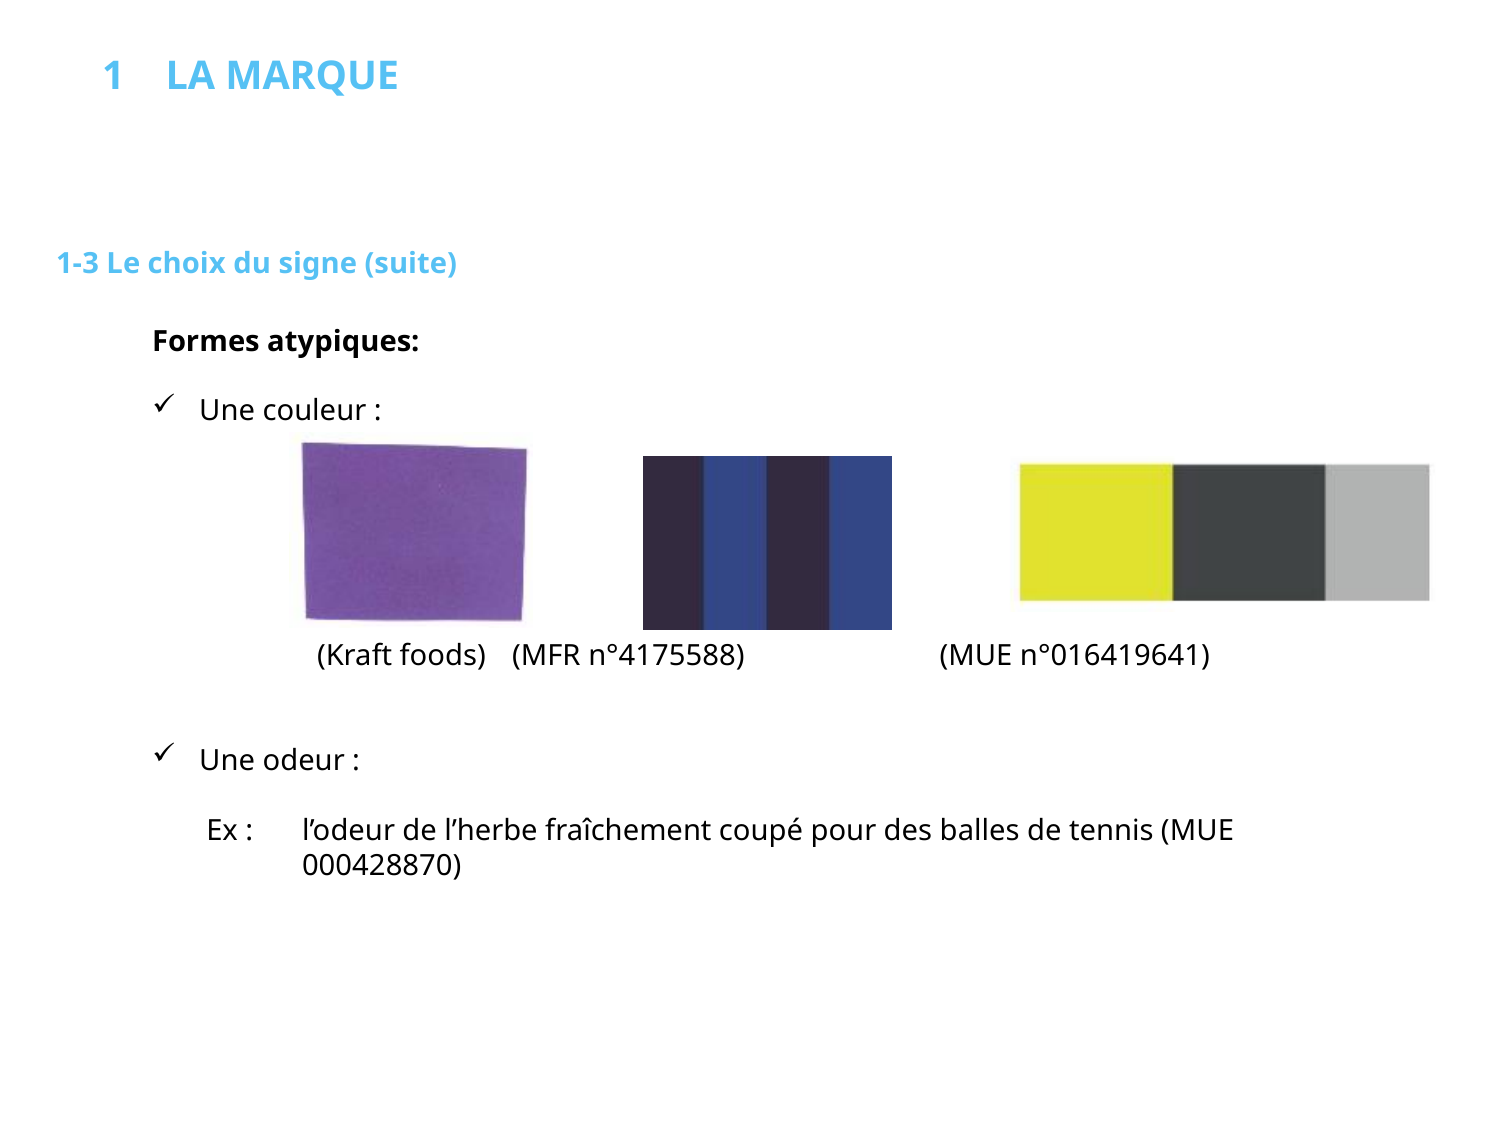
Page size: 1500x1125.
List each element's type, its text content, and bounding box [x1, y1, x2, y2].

text_box Formes atypiques: Une couleur : (Kraft foods) (MFR n°4175588) (MUE n°016419641) Une odeur : Ex : l’odeur de l’herbe fraîchement coupé pour des balles de tennis (MUE 000428870) [137, 314, 1425, 959]
text_box 1 LA MARQUE [56, 42, 1329, 105]
picture [643, 455, 892, 631]
picture [288, 432, 533, 629]
picture [1009, 455, 1436, 613]
text_box 1-3 Le choix du signe (suite) [41, 243, 1435, 287]
